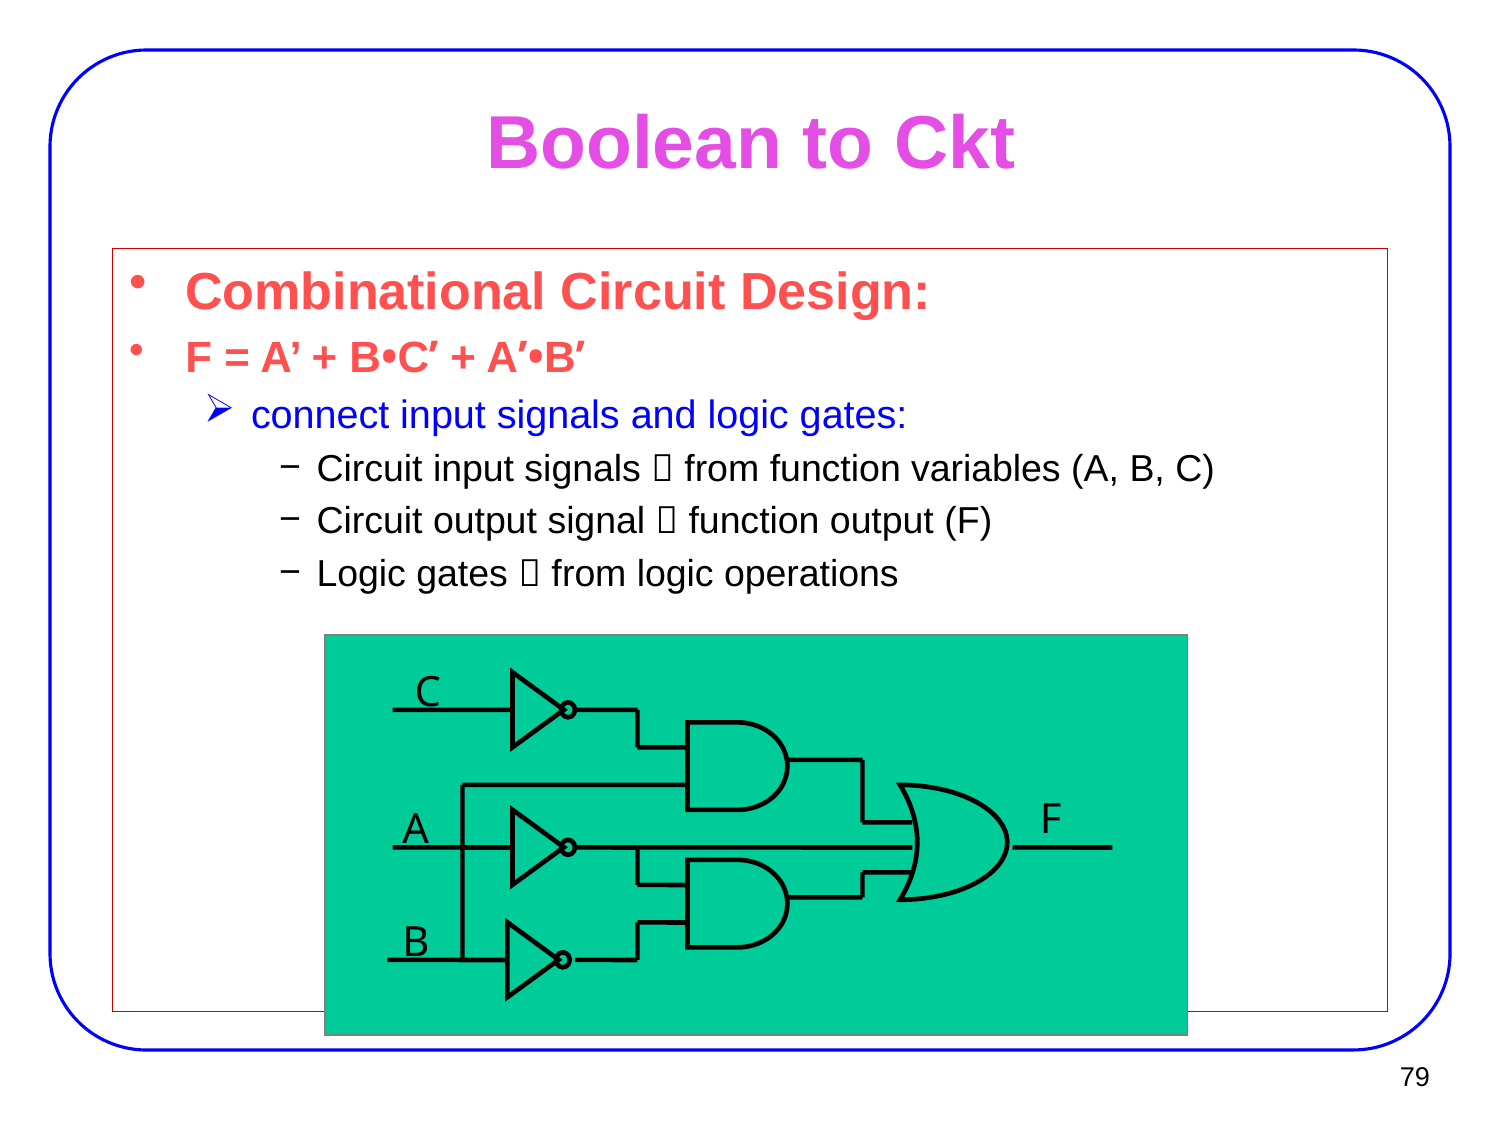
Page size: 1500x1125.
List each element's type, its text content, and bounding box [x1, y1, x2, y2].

list Combinational Circuit Design: F = A’ + B•C’ + A’•B’ connect input signals and logic gates: Circuit input signals  from function variables (A, B, C) Circuit output signal  function output (F) Logic gates  from logic operations [112, 248, 1388, 1012]
title Boolean to Ckt [113, 101, 1389, 175]
slide_number 79 [1351, 1047, 1444, 1104]
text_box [324, 634, 1188, 1036]
